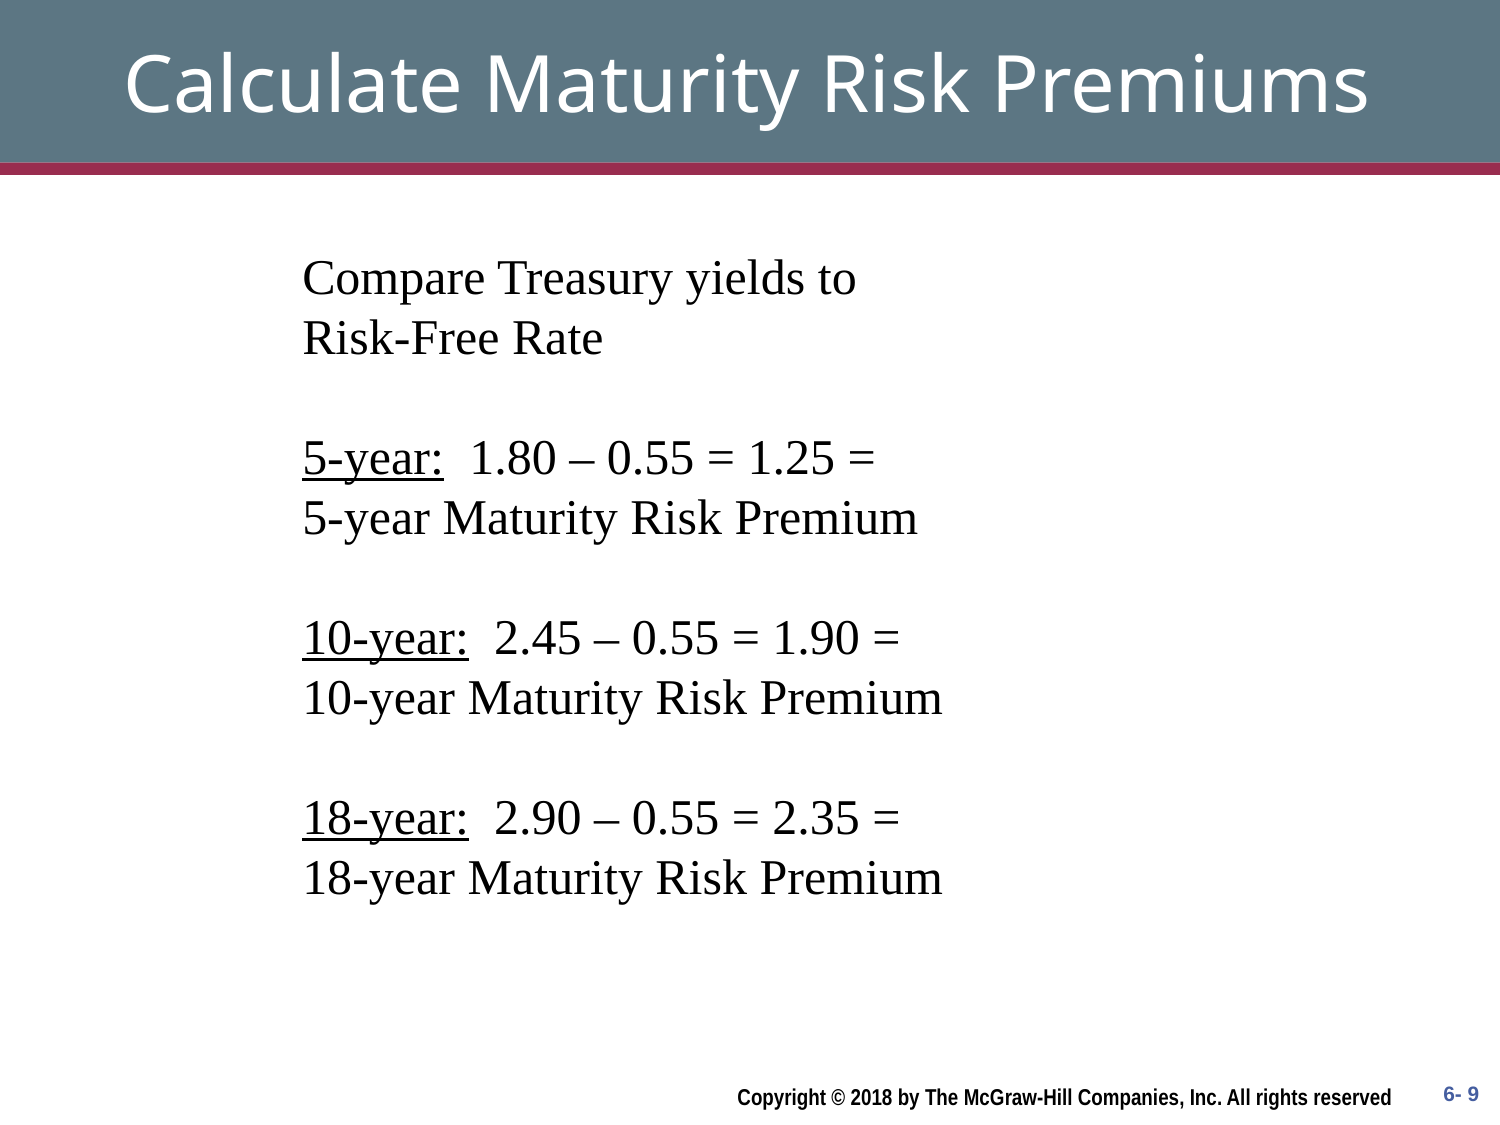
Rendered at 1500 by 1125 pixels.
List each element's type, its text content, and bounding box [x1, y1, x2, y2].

text_box Compare Treasury yields to Risk-Free Rate 5-year: 1.80 – 0.55 = 1.25 = 5-year Maturity Risk Premium 10-year: 2.45 – 0.55 = 1.90 = 10-year Maturity Risk Premium 18-year: 2.90 – 0.55 = 2.35 = 18-year Maturity Risk Premium [287, 237, 962, 1125]
title Calculate Maturity Risk Premiums [37, 12, 1457, 150]
